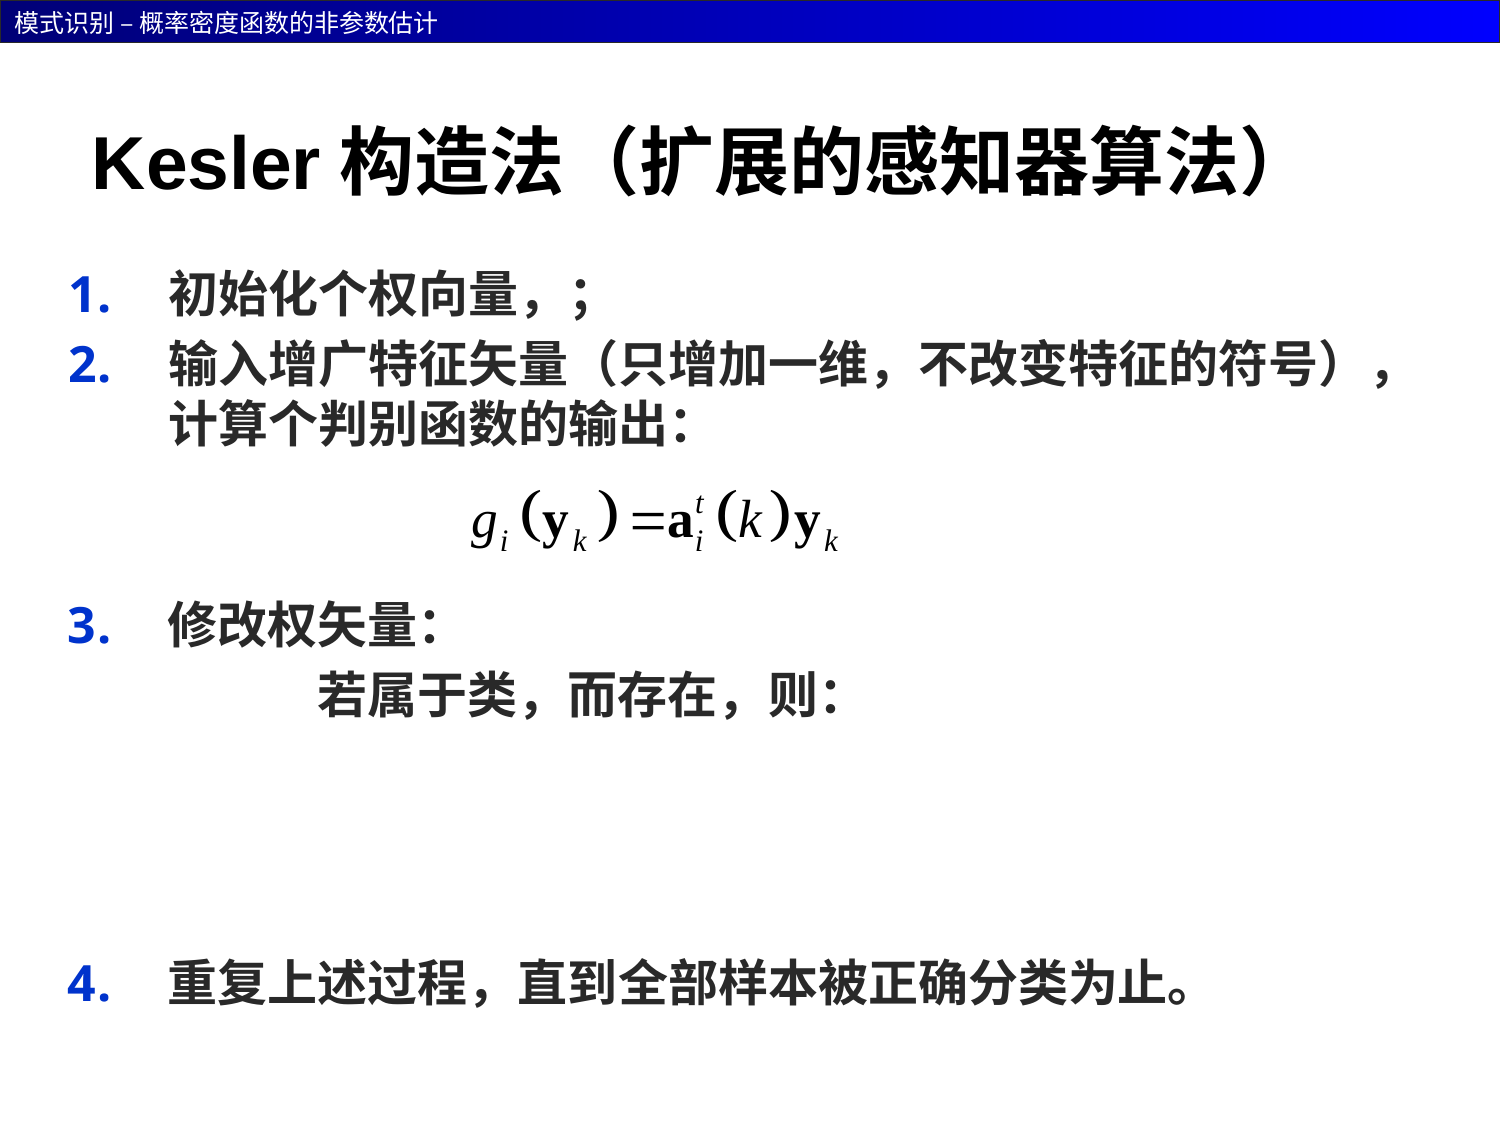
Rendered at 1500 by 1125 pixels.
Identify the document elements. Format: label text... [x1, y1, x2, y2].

title Kesler构造法（扩展的感知器算法） [76, 78, 1360, 213]
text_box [460, 479, 853, 570]
